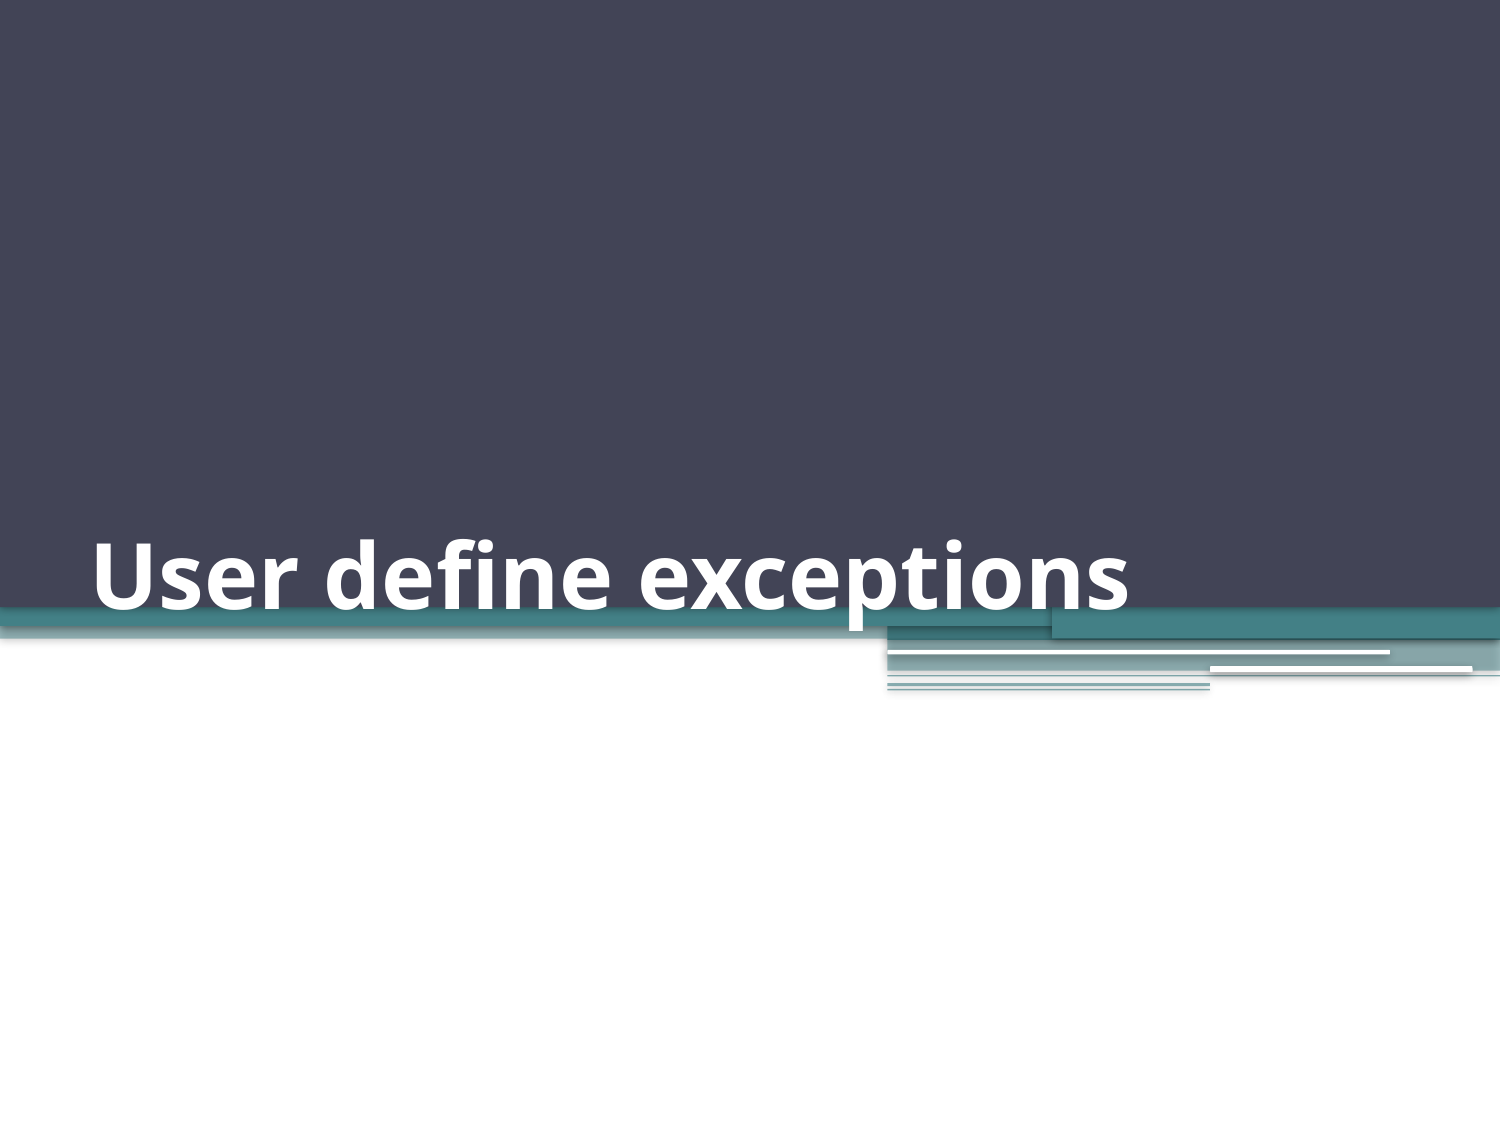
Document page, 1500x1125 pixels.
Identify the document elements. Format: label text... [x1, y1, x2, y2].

title User define exceptions [75, 394, 1463, 636]
